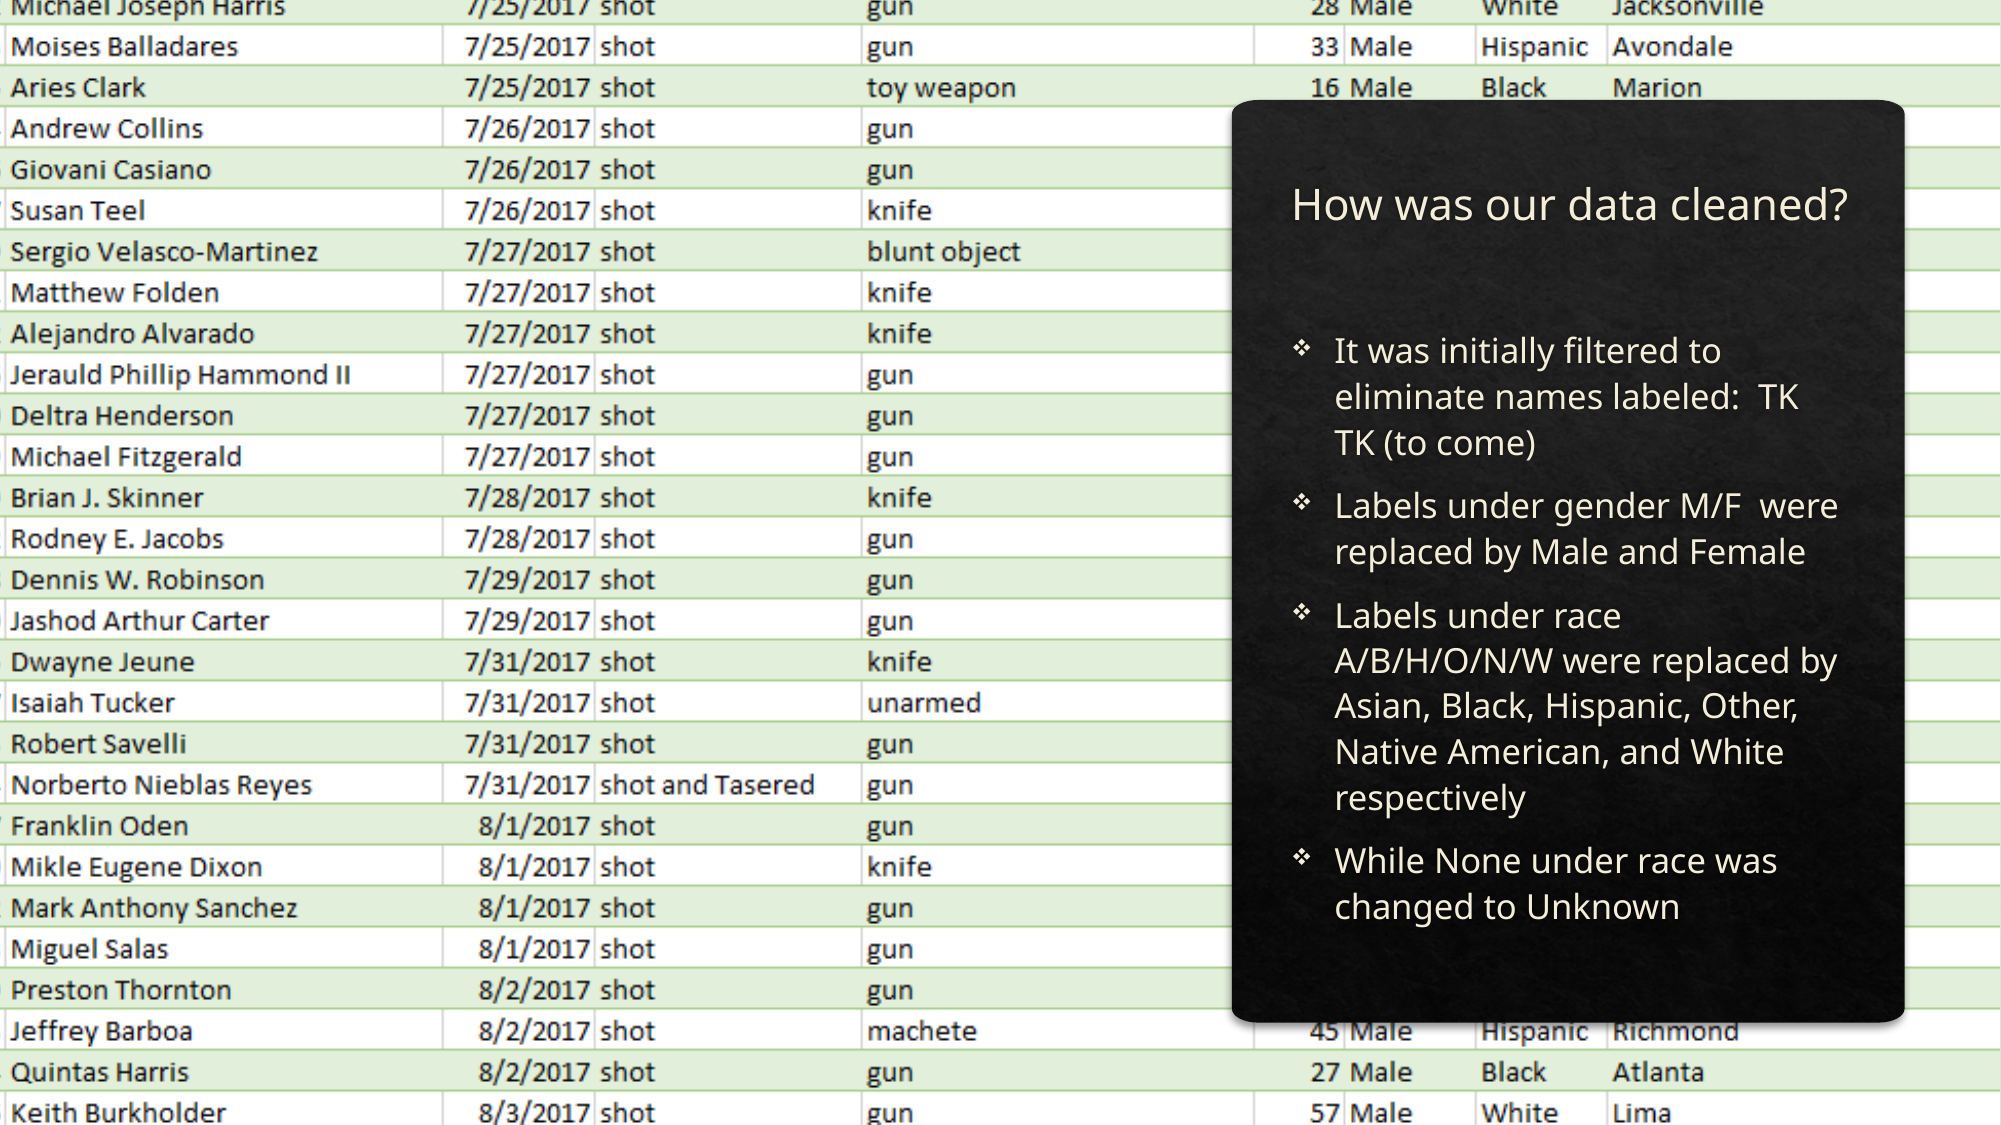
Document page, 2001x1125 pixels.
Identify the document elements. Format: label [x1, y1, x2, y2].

list [0, 0, 2000, 1125]
